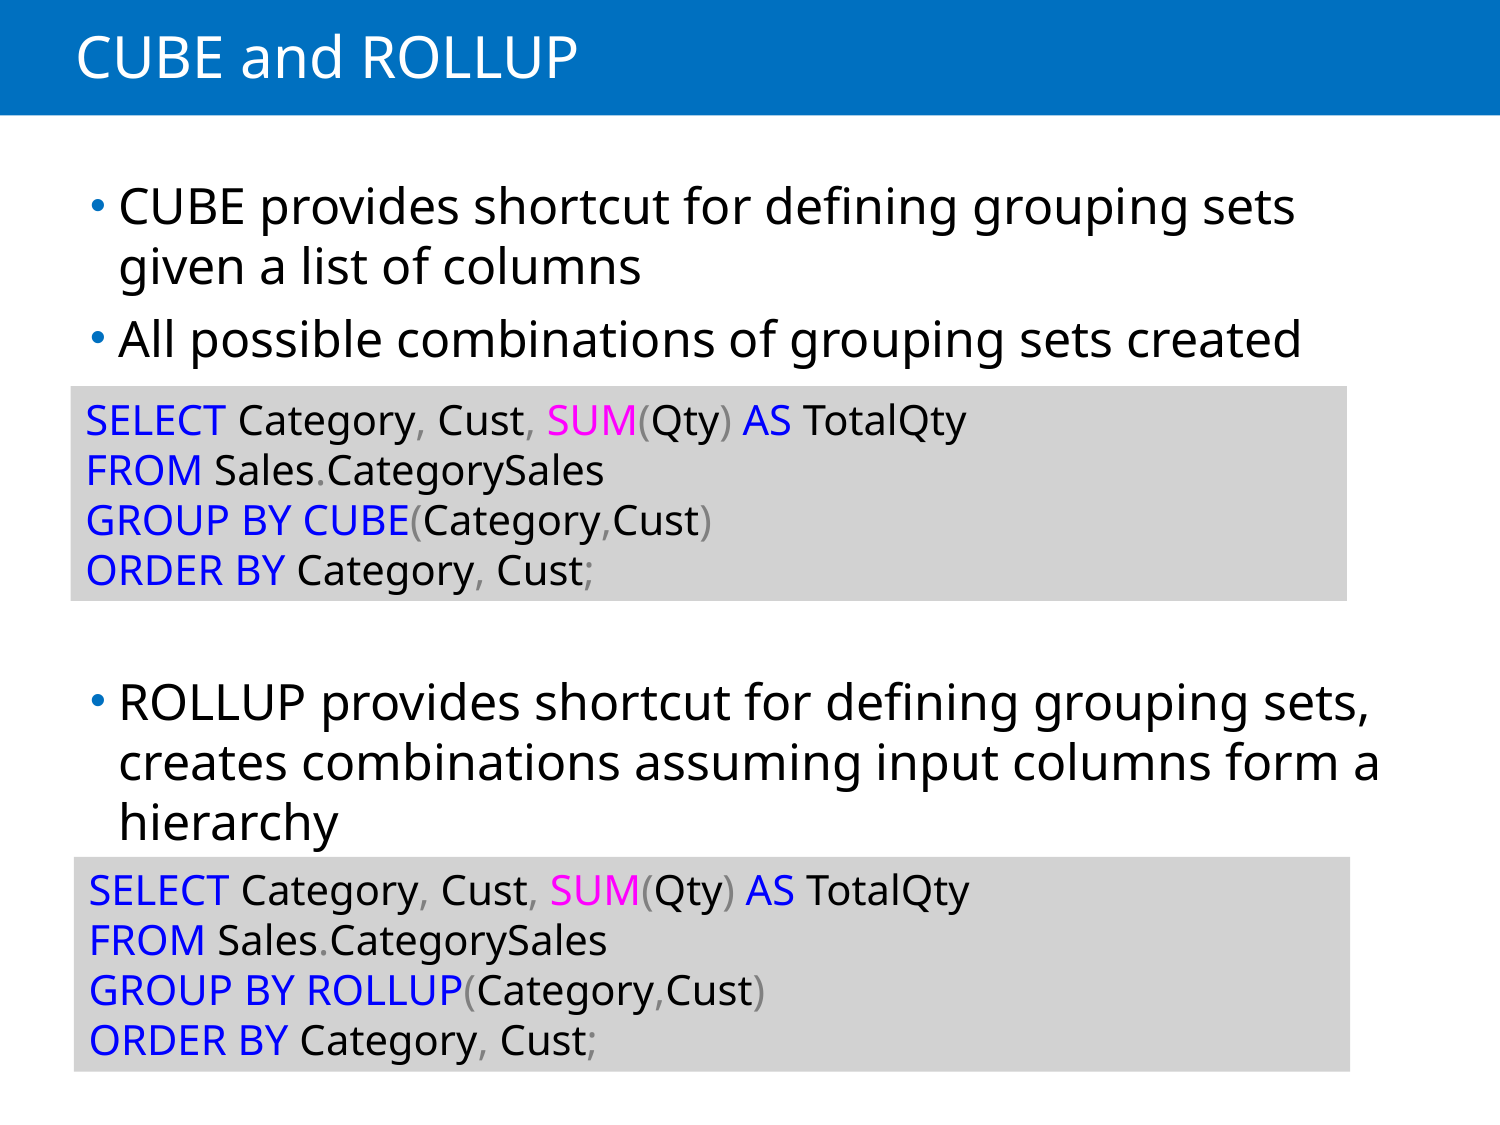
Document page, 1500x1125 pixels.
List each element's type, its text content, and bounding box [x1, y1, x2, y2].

title CUBE and ROLLUP [75, 0, 1351, 122]
text_box CUBE provides shortcut for defining grouping sets given a list of columns All possible combinations of grouping sets created ROLLUP provides shortcut for defining grouping sets, creates combinations assuming input columns form a hierarchy [75, 167, 1408, 1012]
text_box SELECT Category, Cust, SUM(Qty) AS TotalQty FROM Sales.CategorySales GROUP BY CUBE(Category,Cust) ORDER BY Category, Cust; [70, 386, 1347, 601]
text_box SELECT Category, Cust, SUM(Qty) AS TotalQty FROM Sales.CategorySales GROUP BY ROLLUP(Category,Cust) ORDER BY Category, Cust; [73, 856, 1351, 1072]
